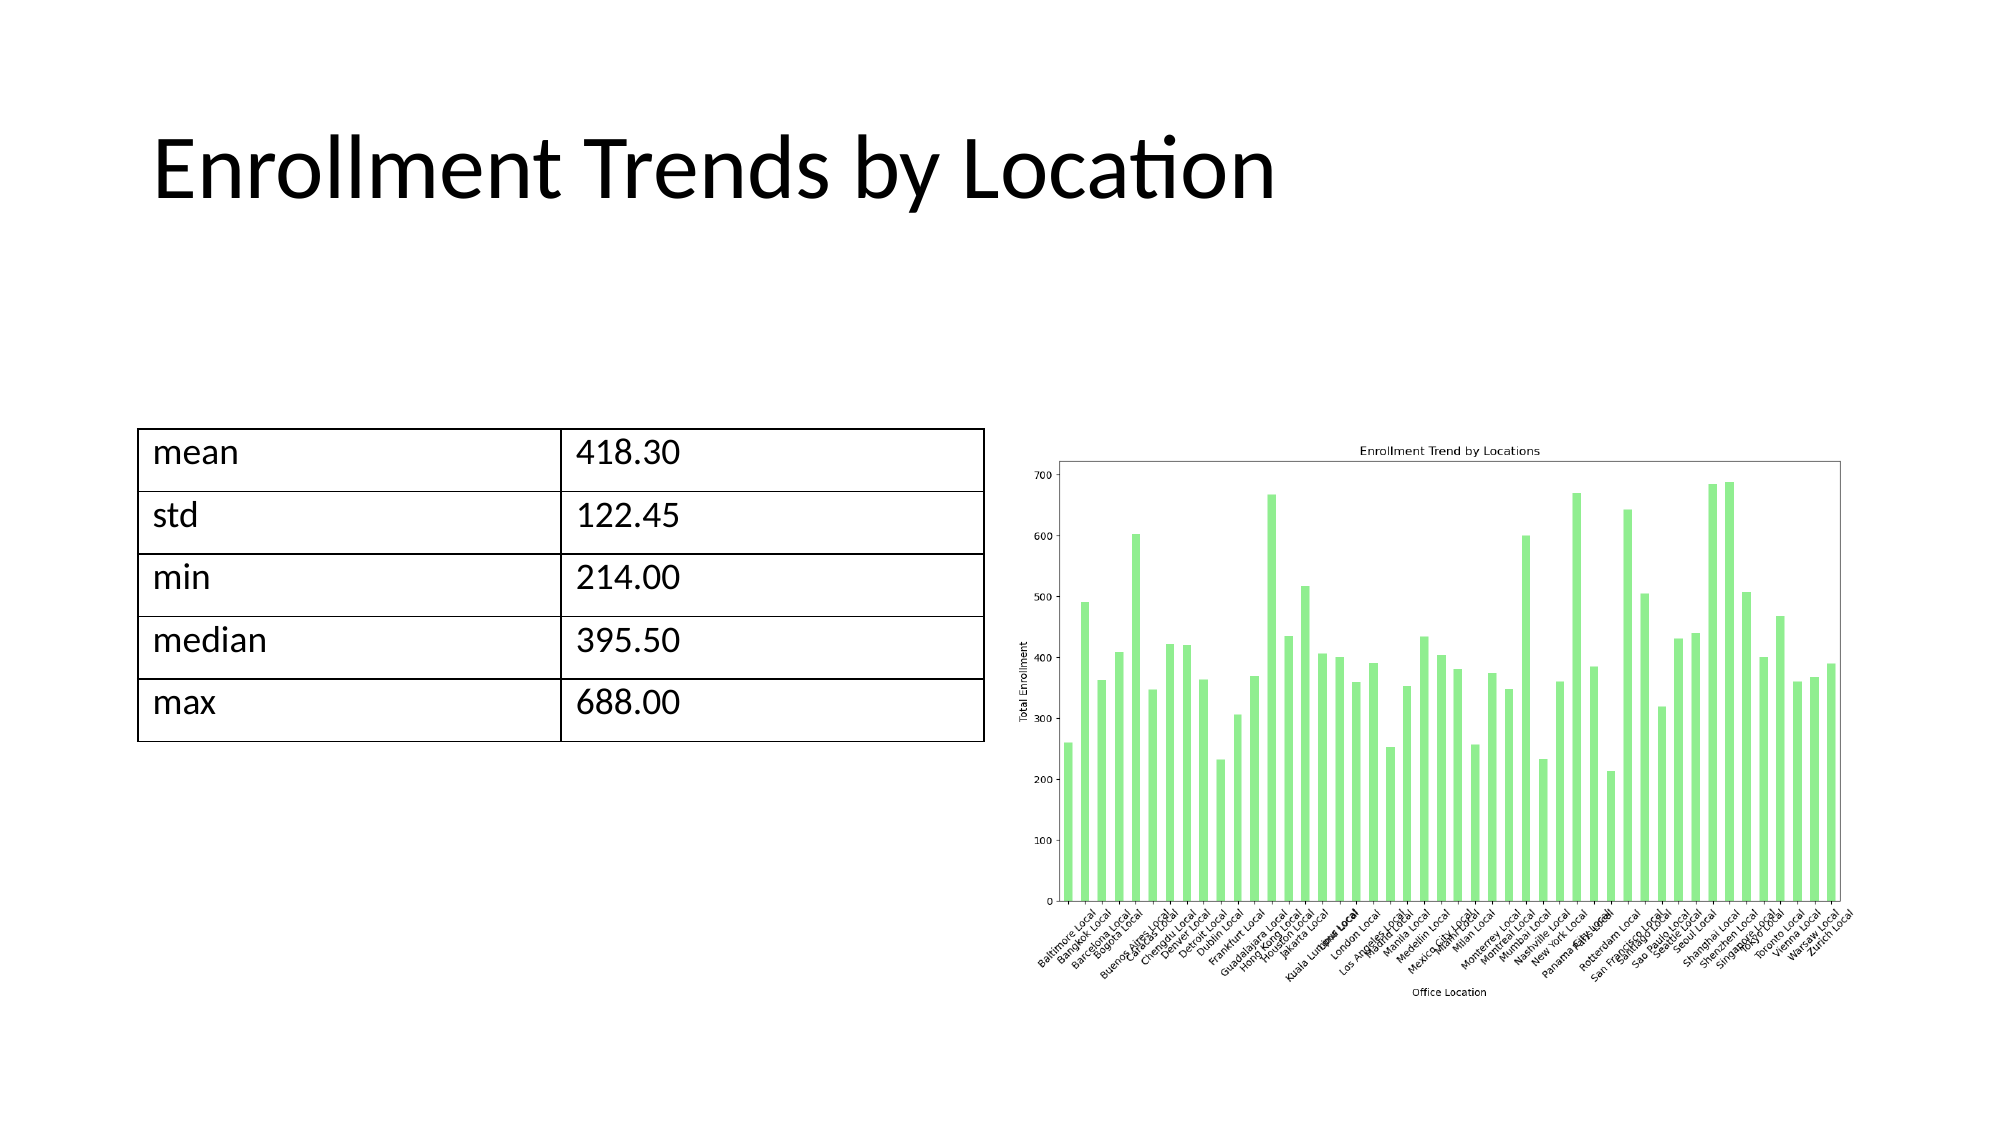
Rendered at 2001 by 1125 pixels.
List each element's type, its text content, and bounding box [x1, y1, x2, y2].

table_header mean [139, 430, 560, 491]
table_cell 688.00 [562, 680, 983, 741]
title Enrollment Trends by Location [137, 59, 1863, 278]
table_cell 395.50 [562, 617, 983, 678]
table_cell min [139, 555, 560, 616]
table_header 418.30 [562, 430, 983, 491]
table_cell 214.00 [562, 555, 983, 616]
table_cell 122.45 [562, 492, 983, 553]
table_cell std [139, 492, 560, 553]
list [1011, 438, 1864, 1006]
table_cell max [139, 680, 560, 741]
table_cell median [139, 617, 560, 678]
